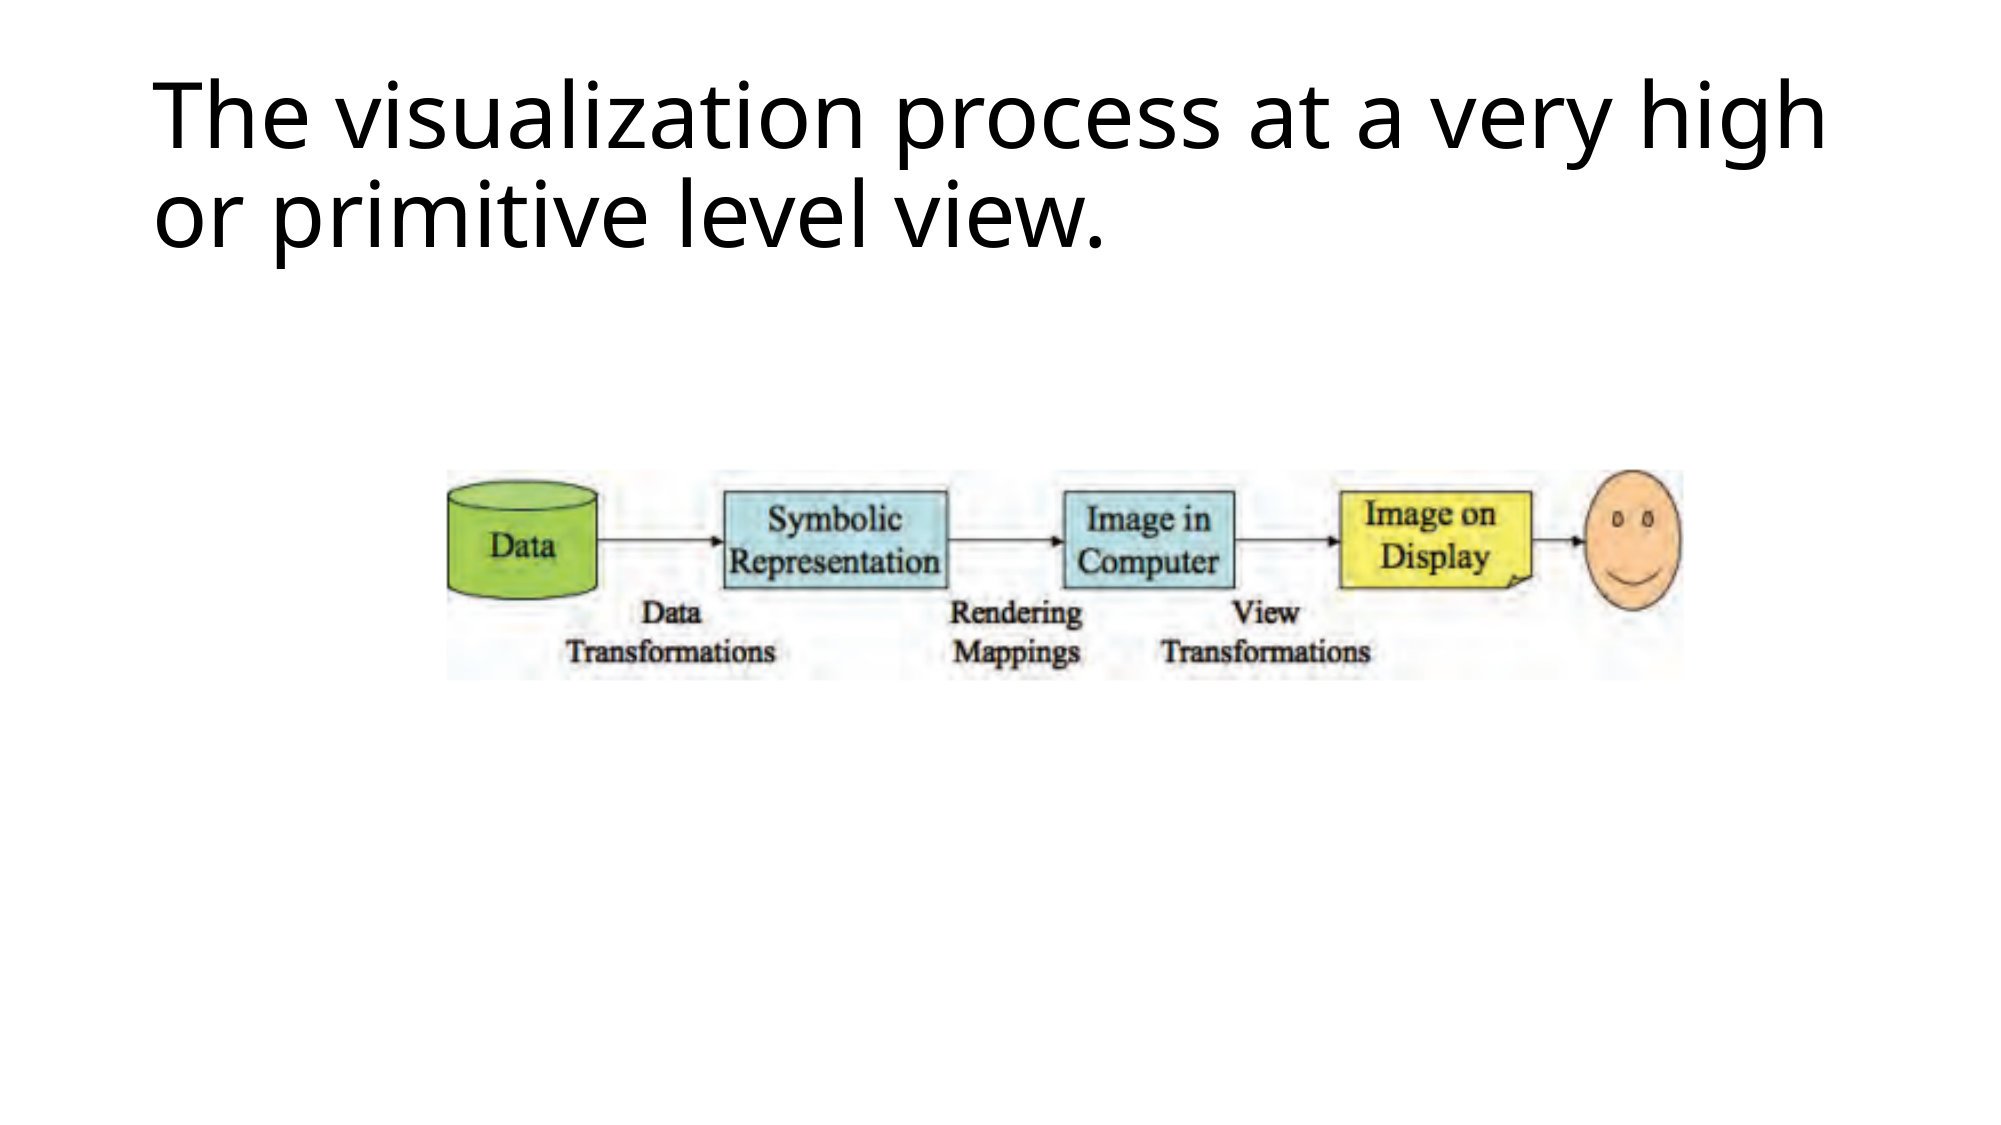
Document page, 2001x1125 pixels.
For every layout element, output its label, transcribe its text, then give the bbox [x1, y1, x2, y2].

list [386, 450, 1732, 706]
title The visualization process at a very high or primitive level view. [137, 59, 1863, 278]
